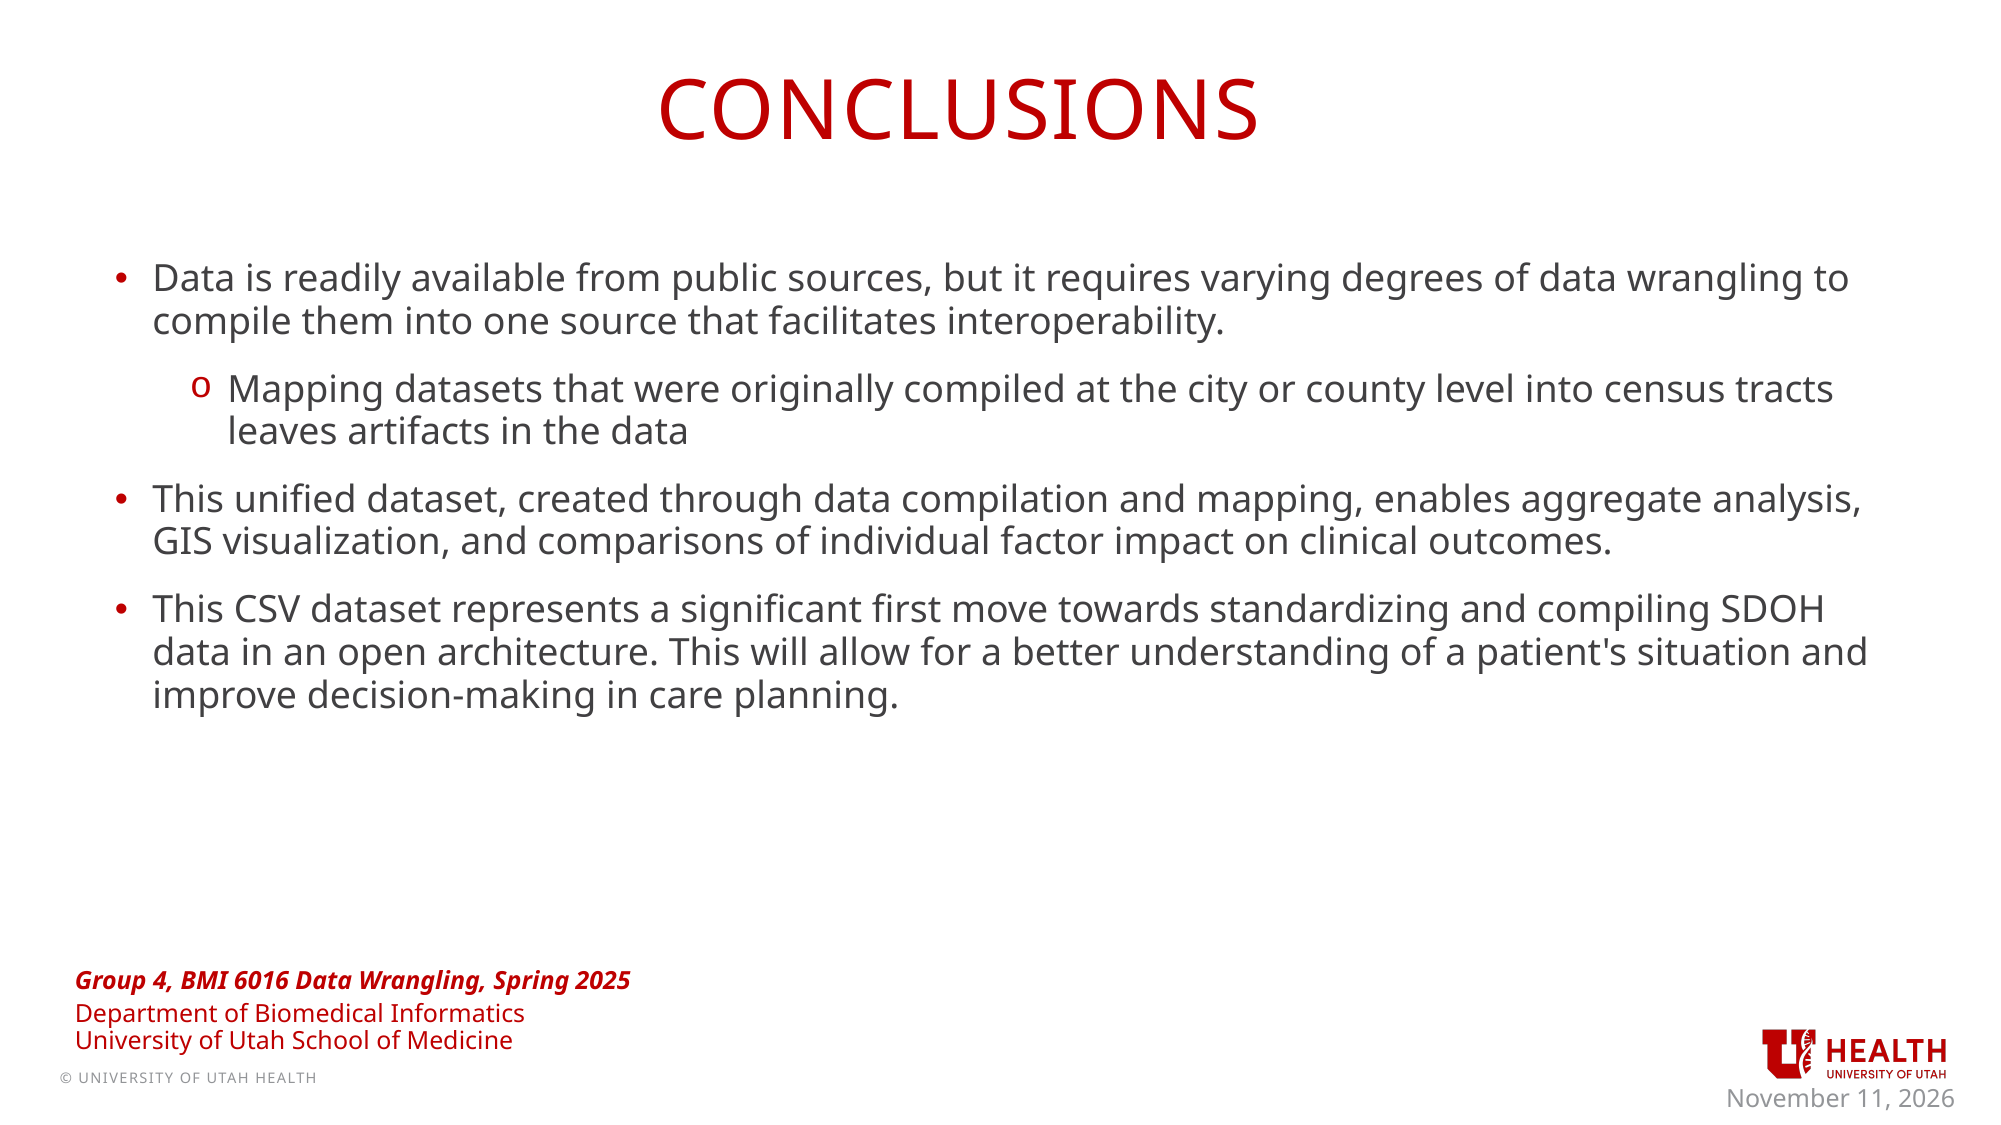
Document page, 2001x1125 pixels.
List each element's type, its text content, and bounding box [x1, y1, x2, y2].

picture [1762, 1029, 1946, 1075]
title Conclusions [60, 60, 1858, 143]
text_box April 21, 2025 [1546, 1075, 1971, 1115]
list Data is readily available from public sources, but it requires varying degrees of data wrangling to compile them into one source that facilitates interoperability. Mapping datasets that were originally compiled at the city or county level into census tracts leaves artifacts in the data This unified dataset, created through data compilation and mapping, enables aggregate analysis, GIS visualization, and comparisons of individual factor impact on clinical outcomes. This CSV dataset represents a significant first move towards standardizing and compiling SDOH data in an open architecture. This will allow for a better understanding of a patient's situation and improve decision-making in care planning. [99, 249, 1900, 889]
text_box Department of Biomedical Informatics University of Utah School of Medicine [59, 993, 1126, 1064]
text_box Group 4, BMI 6016 Data Wrangling, Spring 2025 [59, 960, 1126, 993]
